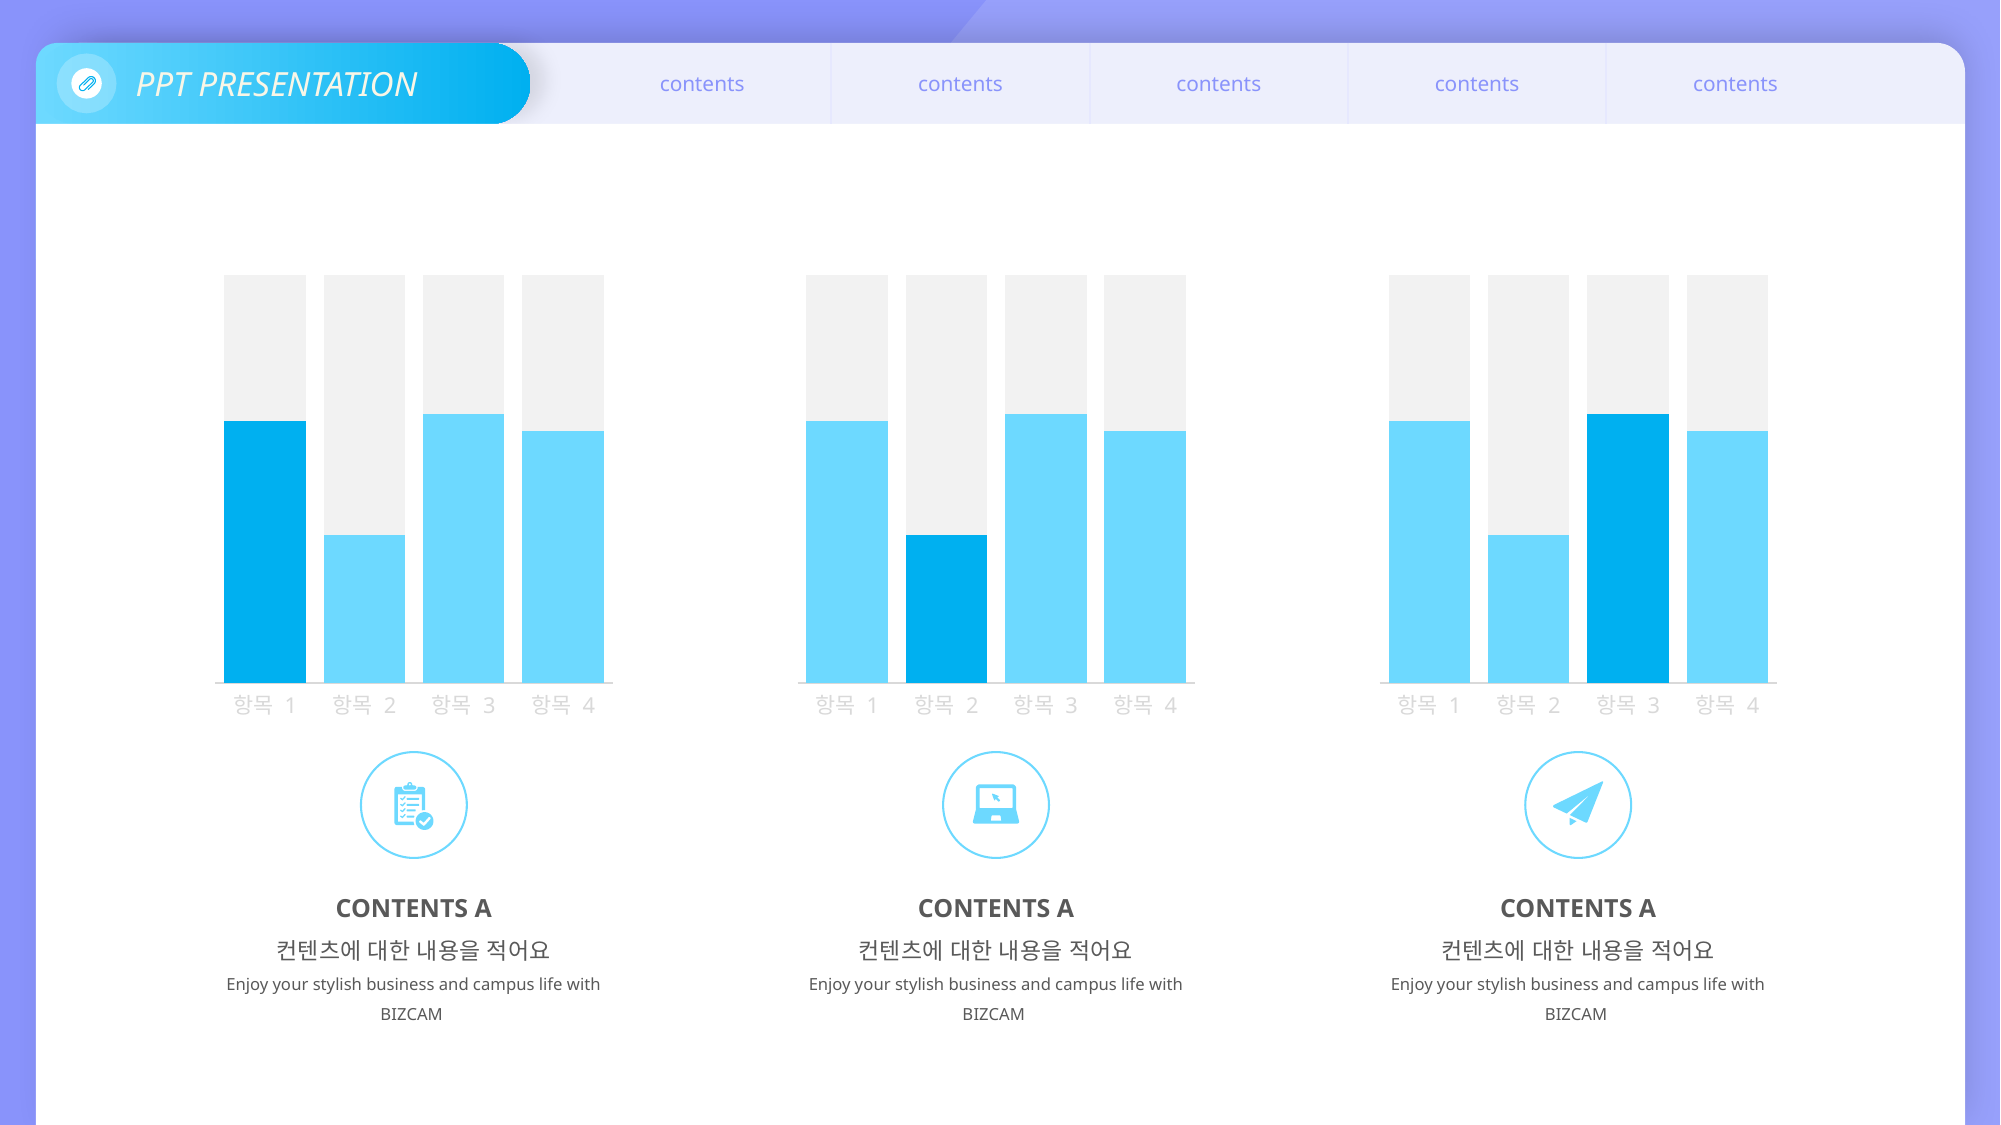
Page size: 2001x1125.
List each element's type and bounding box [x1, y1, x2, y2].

chart [207, 265, 621, 730]
chart [789, 265, 1204, 730]
chart [1371, 265, 1786, 730]
text_box [972, 784, 1020, 824]
text_box [35, 0, 2000, 1125]
text_box [1553, 781, 1604, 826]
